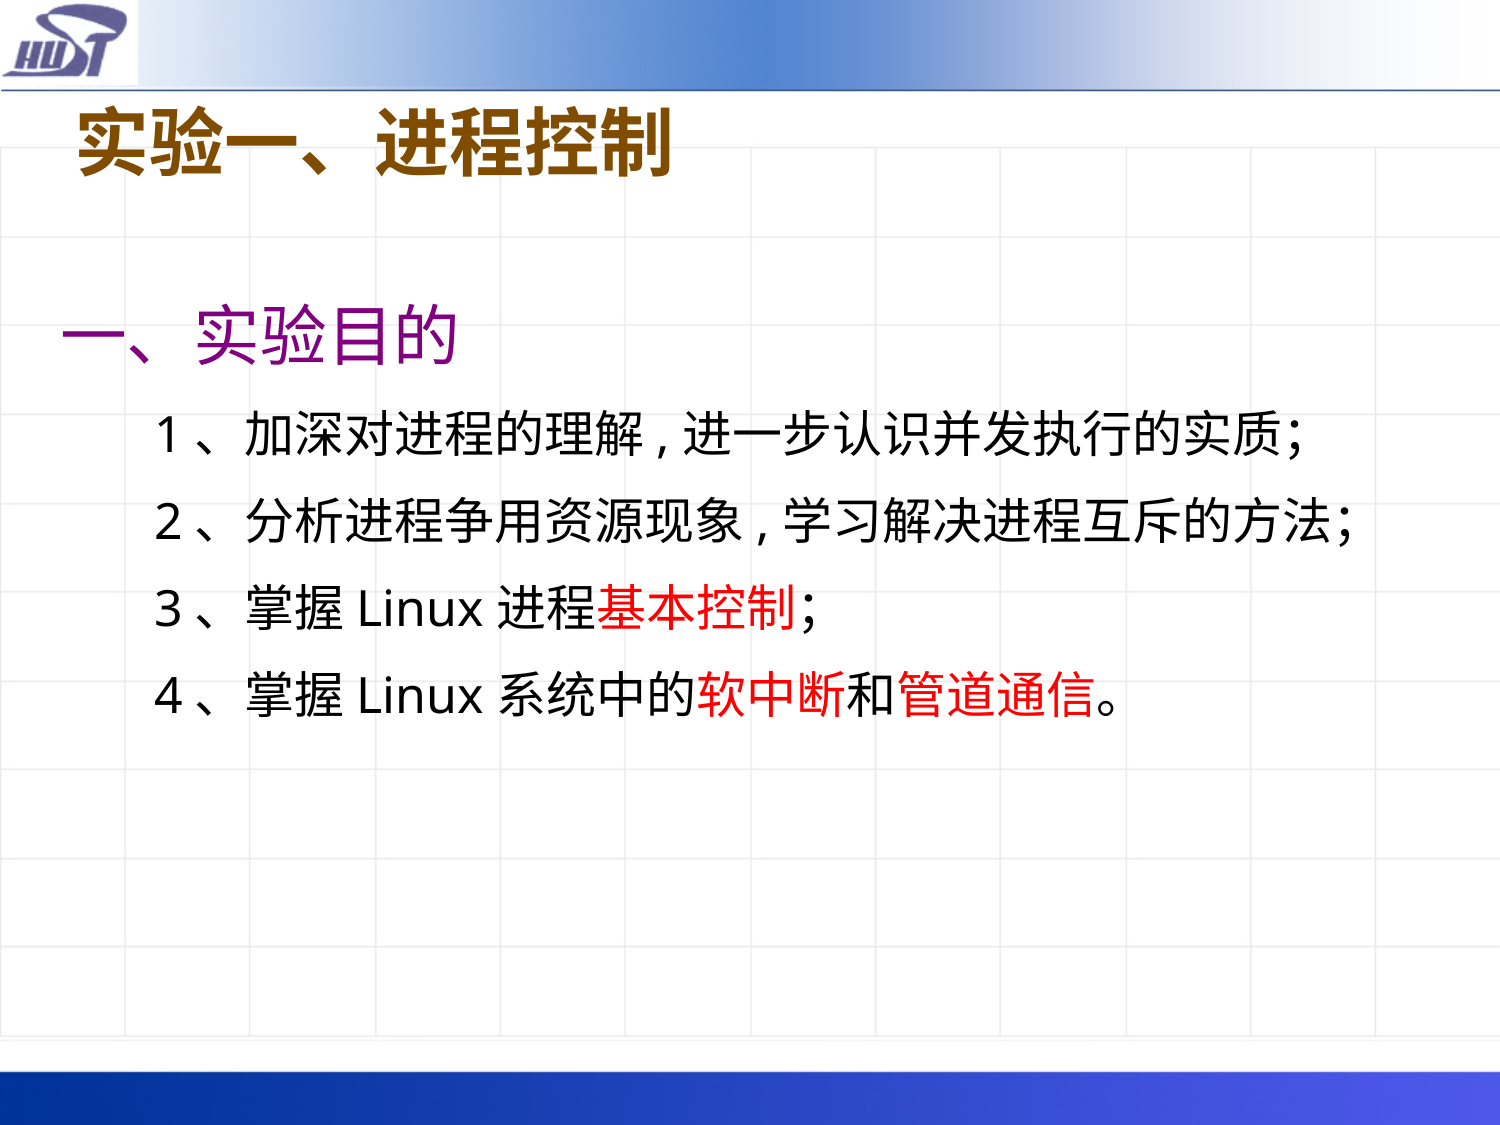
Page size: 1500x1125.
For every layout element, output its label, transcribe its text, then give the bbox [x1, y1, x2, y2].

list 一、实验目的 1、加深对进程的理解,进一步认识并发执行的实质； 2、分析进程争用资源现象,学习解决进程互斥的方法； 3、掌握Linux进程基本控制； 4、掌握Linux系统中的软中断和管道通信。 [45, 295, 1451, 748]
picture [0, 0, 1500, 1125]
title 实验一、进程控制 [59, 97, 1476, 195]
